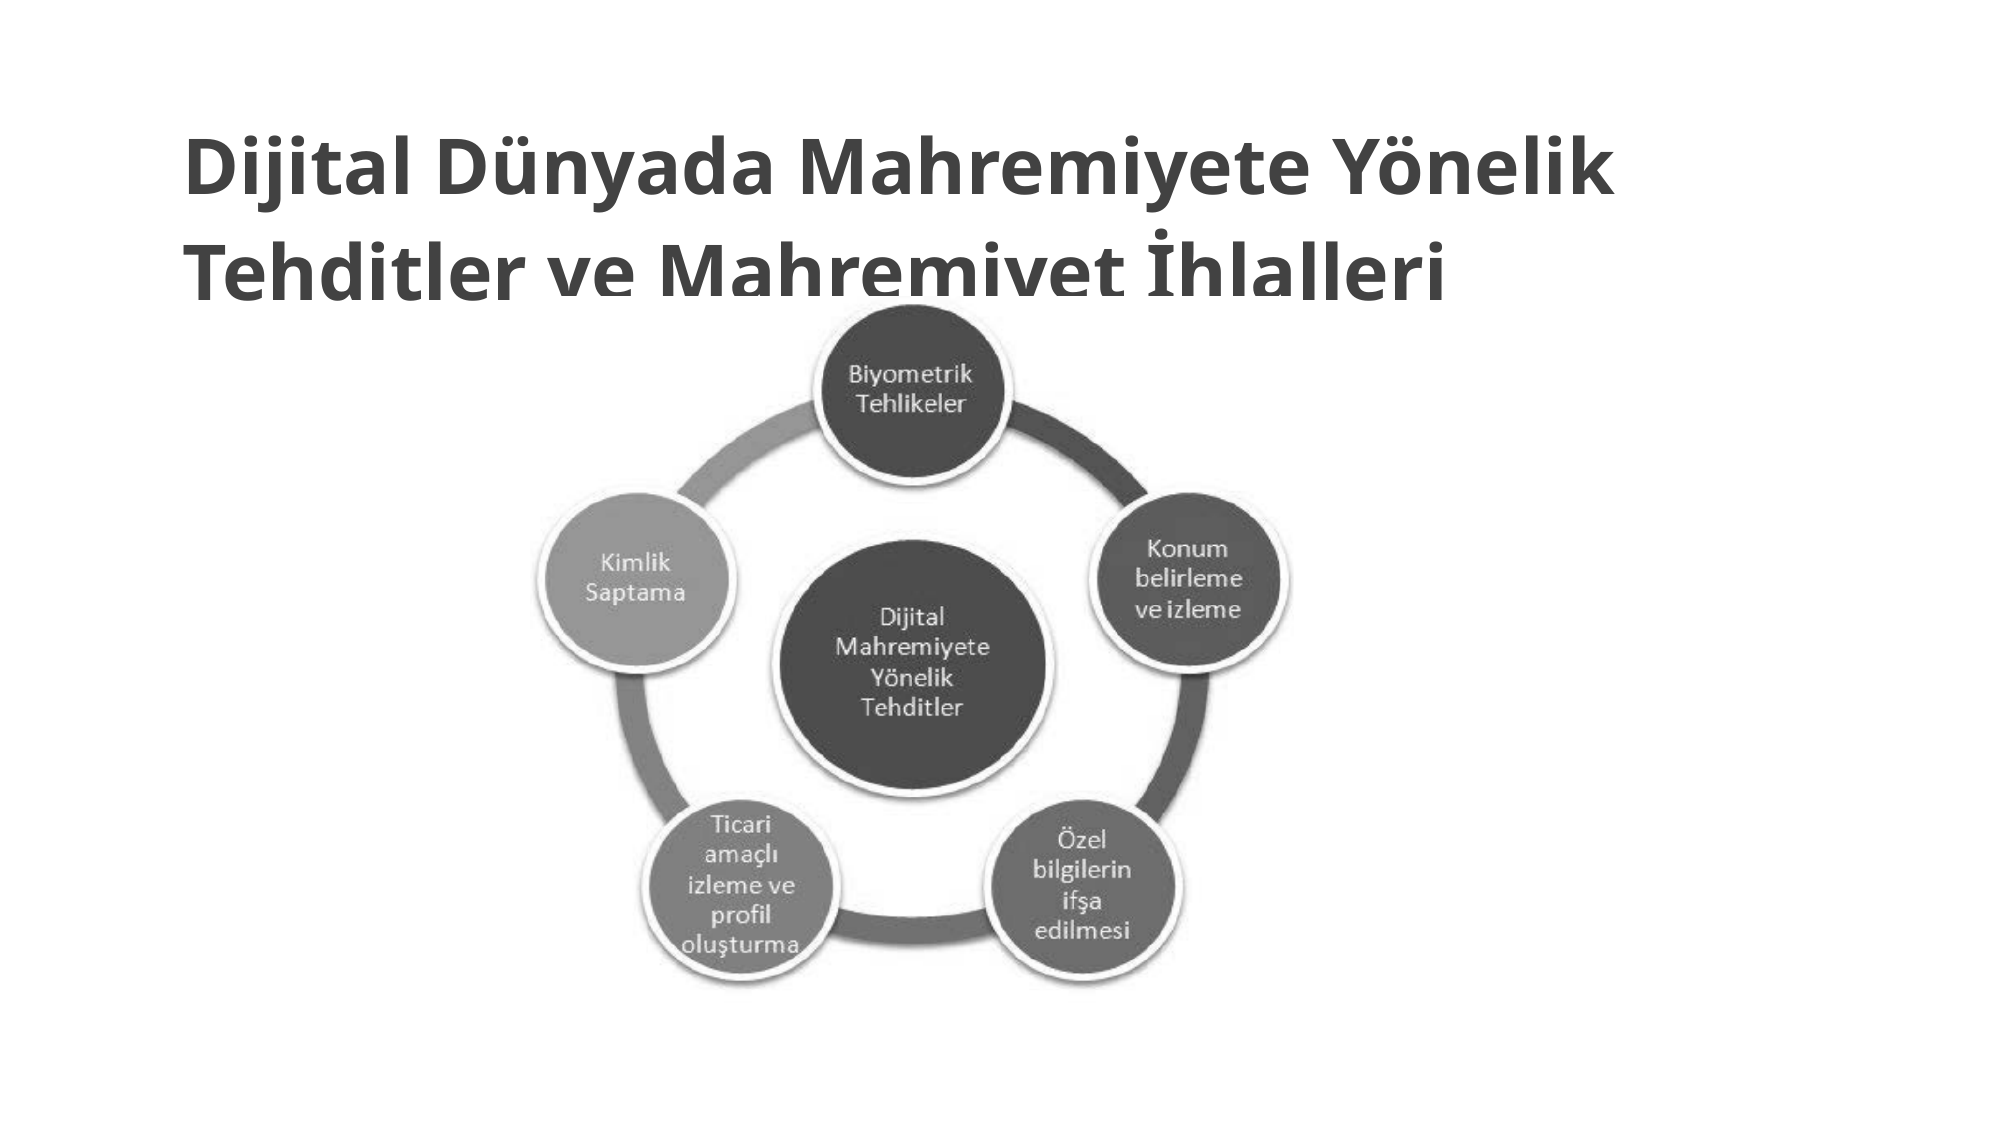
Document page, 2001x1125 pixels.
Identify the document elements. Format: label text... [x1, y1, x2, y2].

title Dijital Dünyada Mahremiyete Yönelik Tehditler ve Mahremiyet İhlalleri [168, 96, 1763, 342]
picture [529, 296, 1294, 1004]
